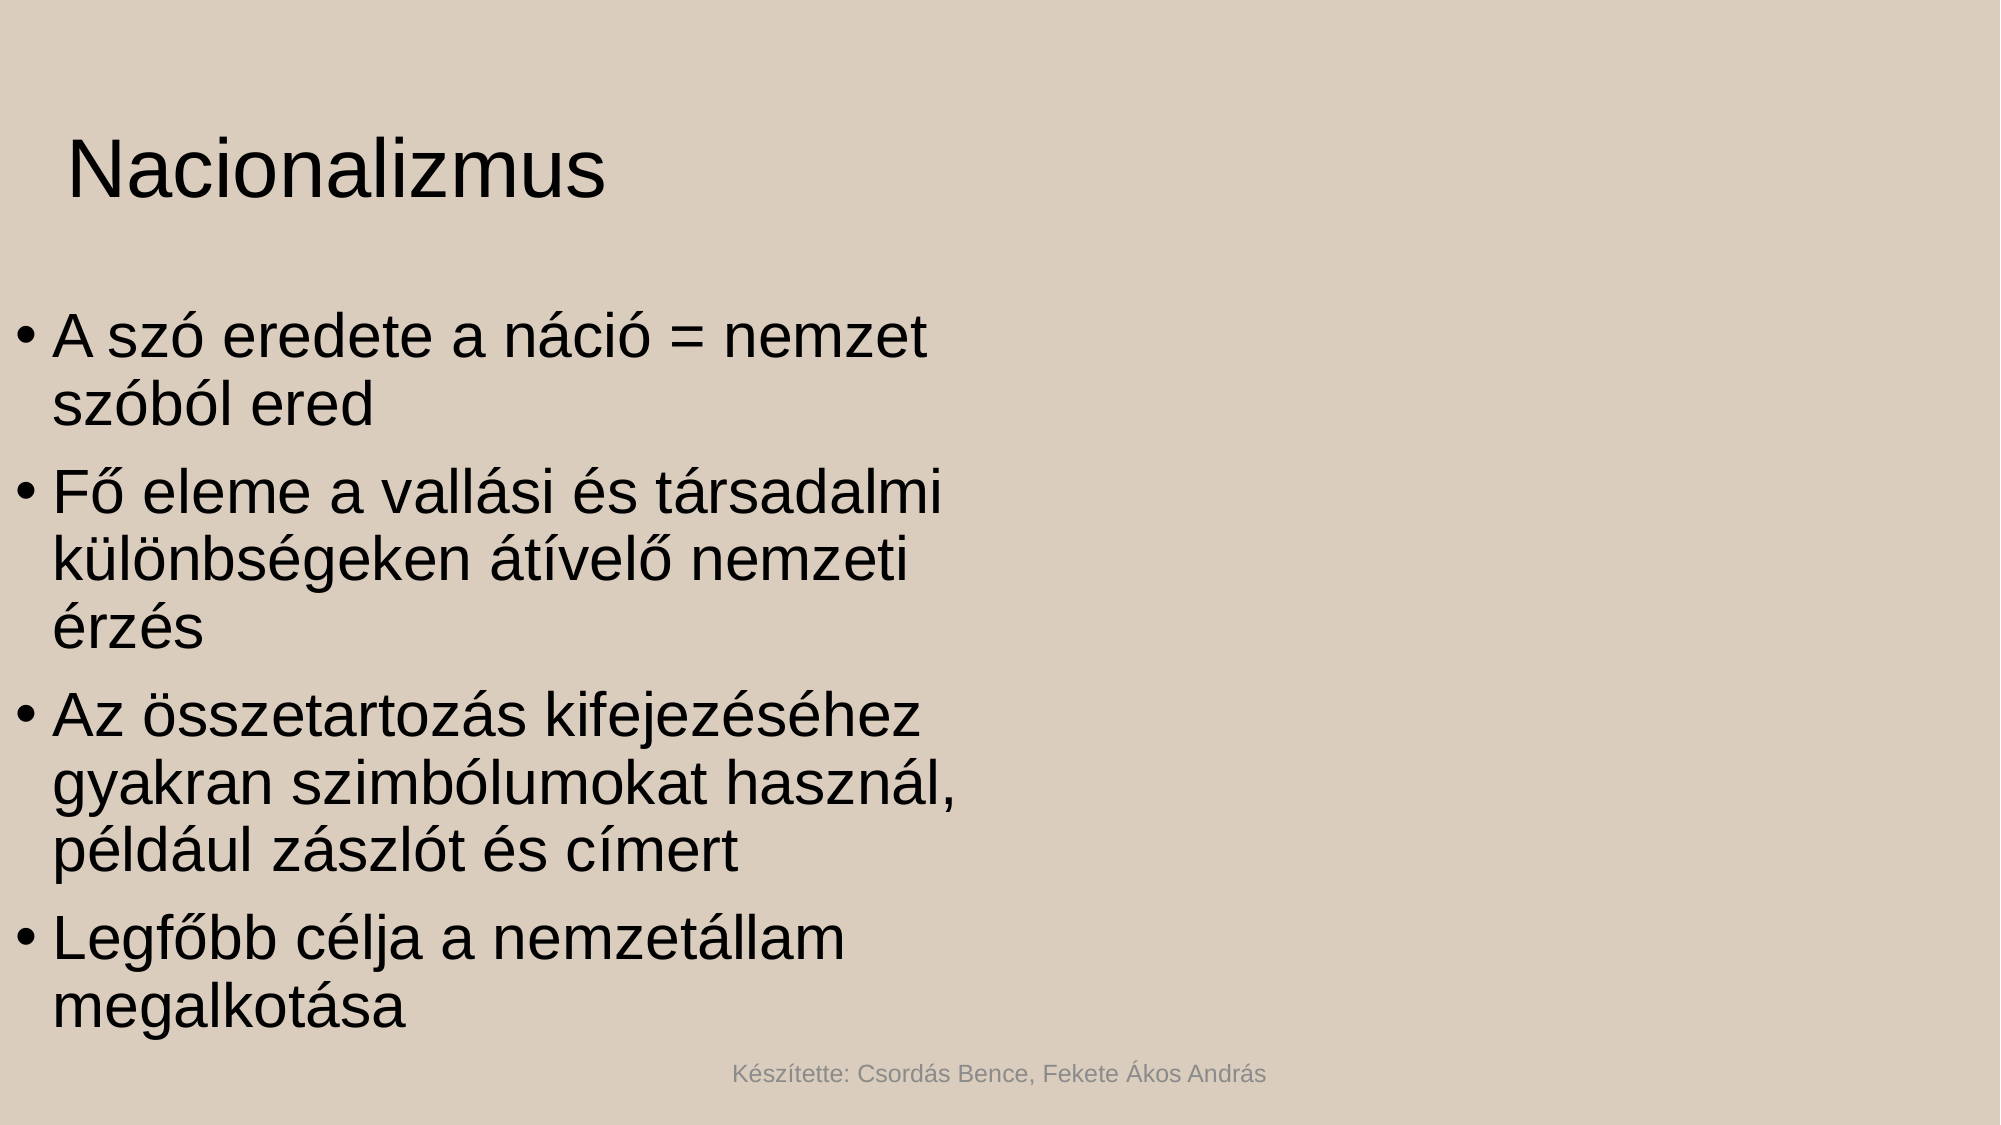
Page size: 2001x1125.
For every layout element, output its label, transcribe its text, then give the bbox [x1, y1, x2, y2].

footer Készítette: Csordás Bence, Fekete Ákos András [662, 1042, 1338, 1103]
list A szó eredete a náció = nemzet szóból ered Fő eleme a vallási és társadalmi különbségeken átívelő nemzeti érzés Az összetartozás kifejezéséhez gyakran szimbólumokat használ, például zászlót és címert Legfőbb célja a nemzetállam megalkotása [0, 296, 1000, 1125]
title Nacionalizmus [51, 61, 1777, 279]
